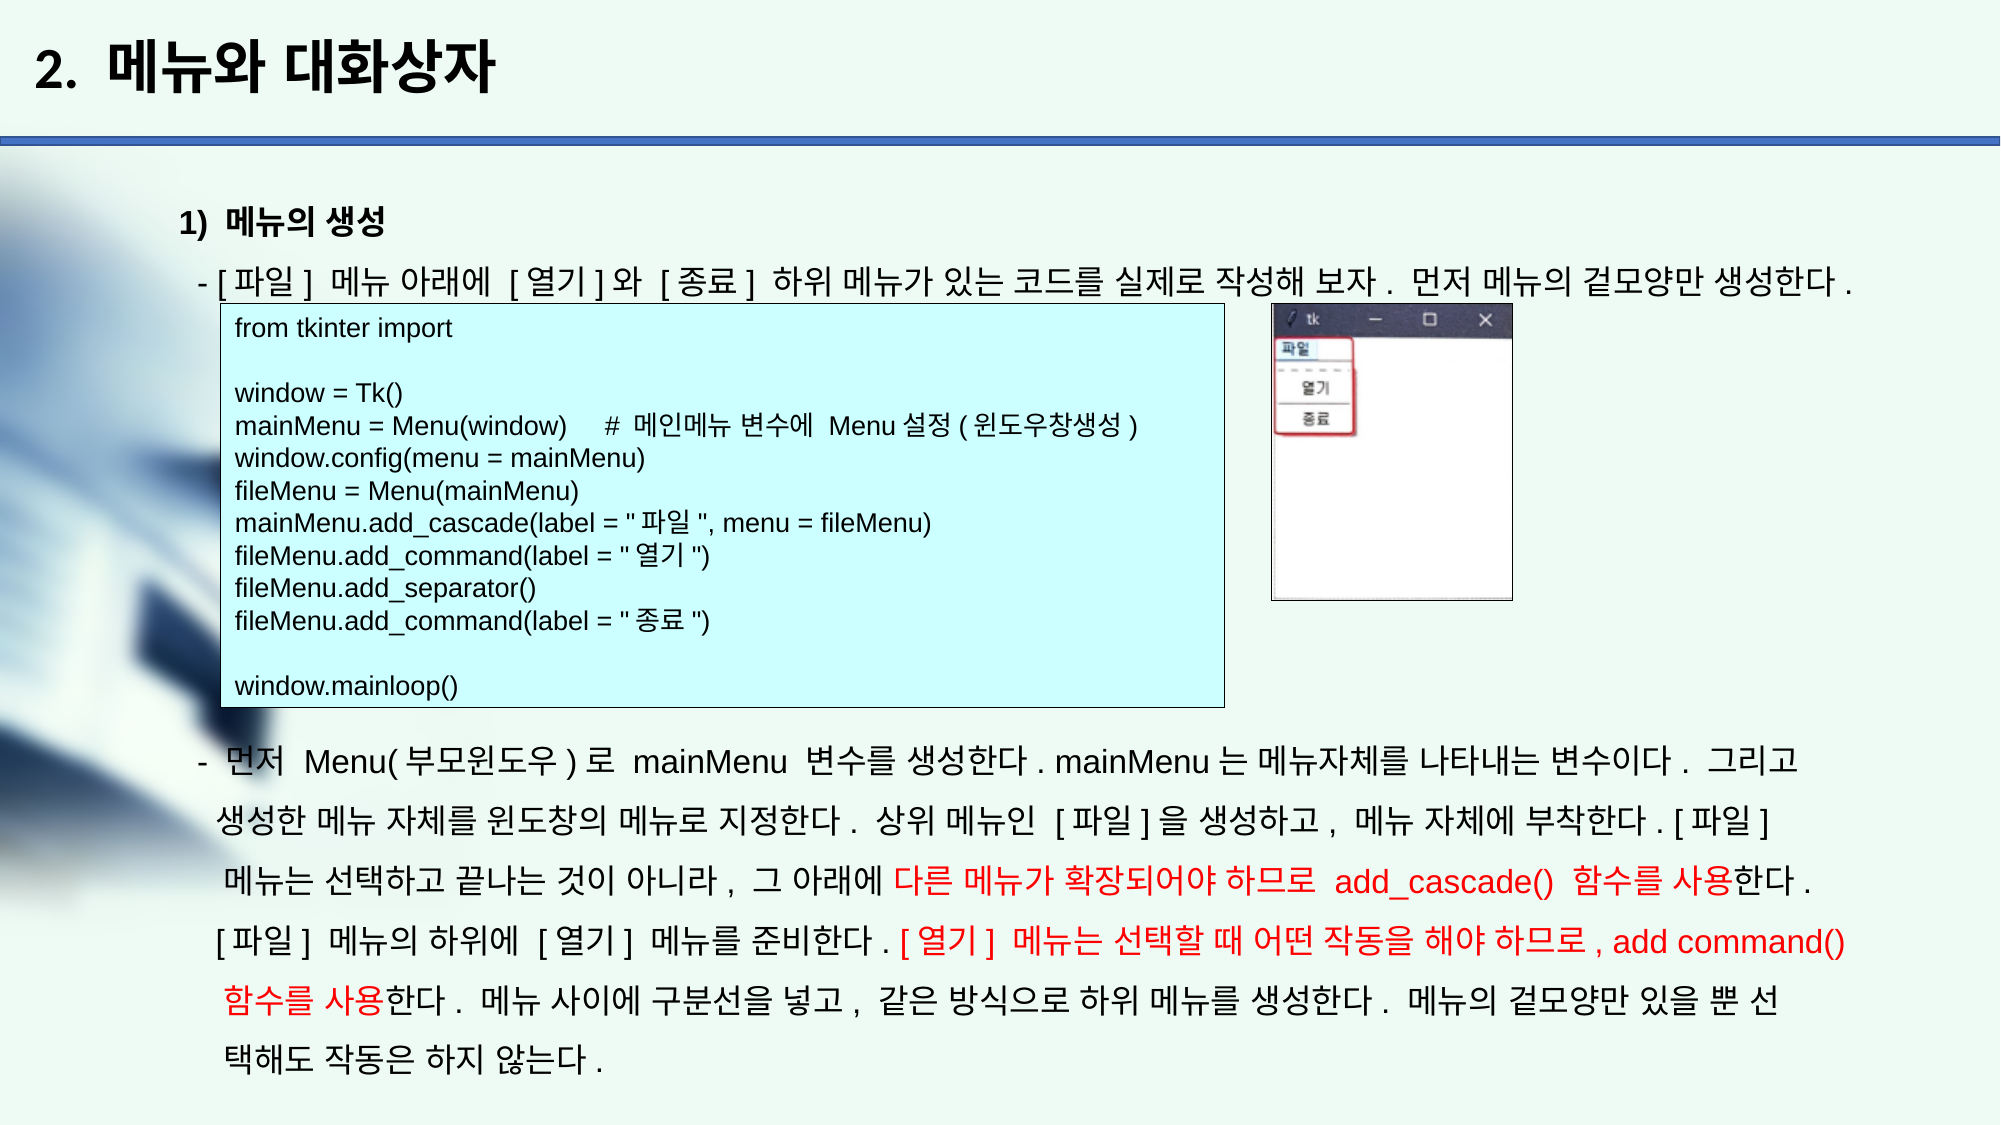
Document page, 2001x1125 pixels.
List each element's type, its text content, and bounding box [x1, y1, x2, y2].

picture [0, 146, 2000, 1125]
text_box 1) 메뉴의 생성 - [파일] 메뉴 아래에 [열기]와 [종료] 하위 메뉴가 있는 코드를 실제로 작성해 보자. 먼저 메뉴의 겉모양만 생성한다. - 먼저 Menu(부모윈도우)로 mainMenu 변수를 생성한다. mainMenu는 메뉴자체를 나타내는 변수이다. 그리고 생성한 메뉴 자체를 윈도창의 메뉴로 지정한다. 상위 메뉴인 [파일]을 생성하고, 메뉴 자체에 부착한다. [파일] 메뉴는 선택하고 끝나는 것이 아니라, 그 아래에 다른 메뉴가 확장되어야 하므로 add_cascade() 함수를 사용한다. [파일] 메뉴의 하위에 [열기] 메뉴를 준비한다. [열기] 메뉴는 선택할 때 어떤 작동을 해야 하므로, add command() 함수를 사용한다. 메뉴 사이에 구분선을 넣고, 같은 방식으로 하위 메뉴를 생성한다. 메뉴의 겉모양만 있을 뿐 선 택해도 작동은 하지 않는다. [163, 173, 1922, 1087]
picture [0, 0, 2000, 136]
title 2. 메뉴와 대화상자 [19, 14, 1745, 126]
text_box from tkinter import window = Tk() mainMenu = Menu(window) # 메인메뉴 변수에 Menu설정(윈도우창생성) window.config(menu = mainMenu) fileMenu = Menu(mainMenu) mainMenu.add_cascade(label = "파일", menu = fileMenu) fileMenu.add_command(label = "열기") fileMenu.add_separator() fileMenu.add_command(label = "종료") window.mainloop() [220, 303, 1225, 708]
